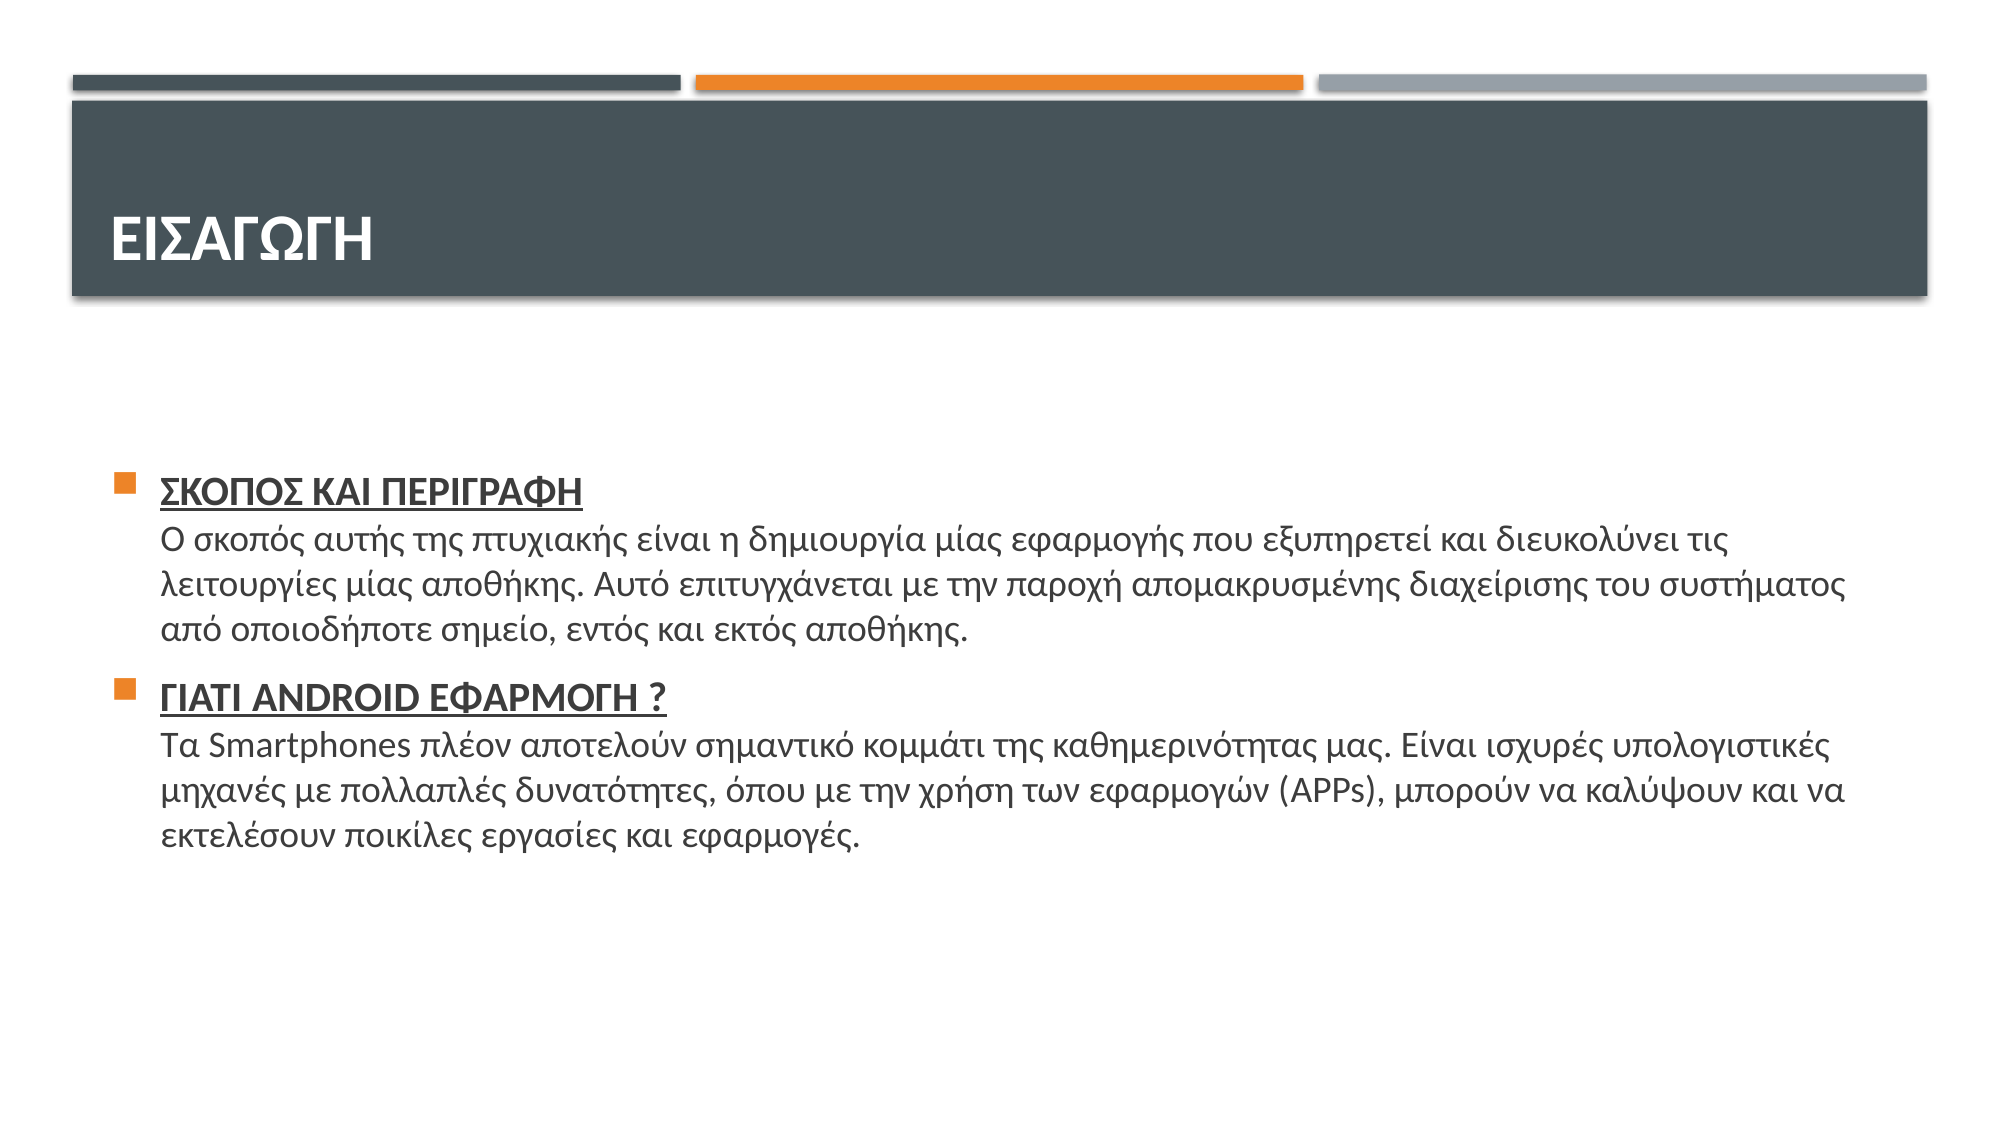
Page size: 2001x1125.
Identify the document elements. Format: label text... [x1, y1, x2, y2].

title Εισαγωγη [95, 115, 1905, 282]
list ΣΚΟΠΟΣ ΚΑΙ ΠΕΡΙΓΡΑΦΗ Ο σκοπός αυτής της πτυχιακής είναι η δημιουργία μίας εφαρμογής που εξυπηρετεί και διευκολύνει τις λειτουργίες μίας αποθήκης. Αυτό επιτυγχάνεται με την παροχή απομακρυσμένης διαχείρισης του συστήματος από οποιοδήποτε σημείο, εντός και εκτός αποθήκης. ΓΙΑΤΙ ANDROID ΕΦΑΡΜΟΓΗ ? Τα Smartphones πλέον αποτελούν σημαντικό κομμάτι της καθημερινότητας μας. Είναι ισχυρές υπολογιστικές μηχανές με πολλαπλές δυνατότητες, όπου με την χρήση των εφαρμογών (APPs), μπορούν να καλύψουν και να εκτελέσουν ποικίλες εργασίες και εφαρμογές. [95, 357, 1905, 962]
